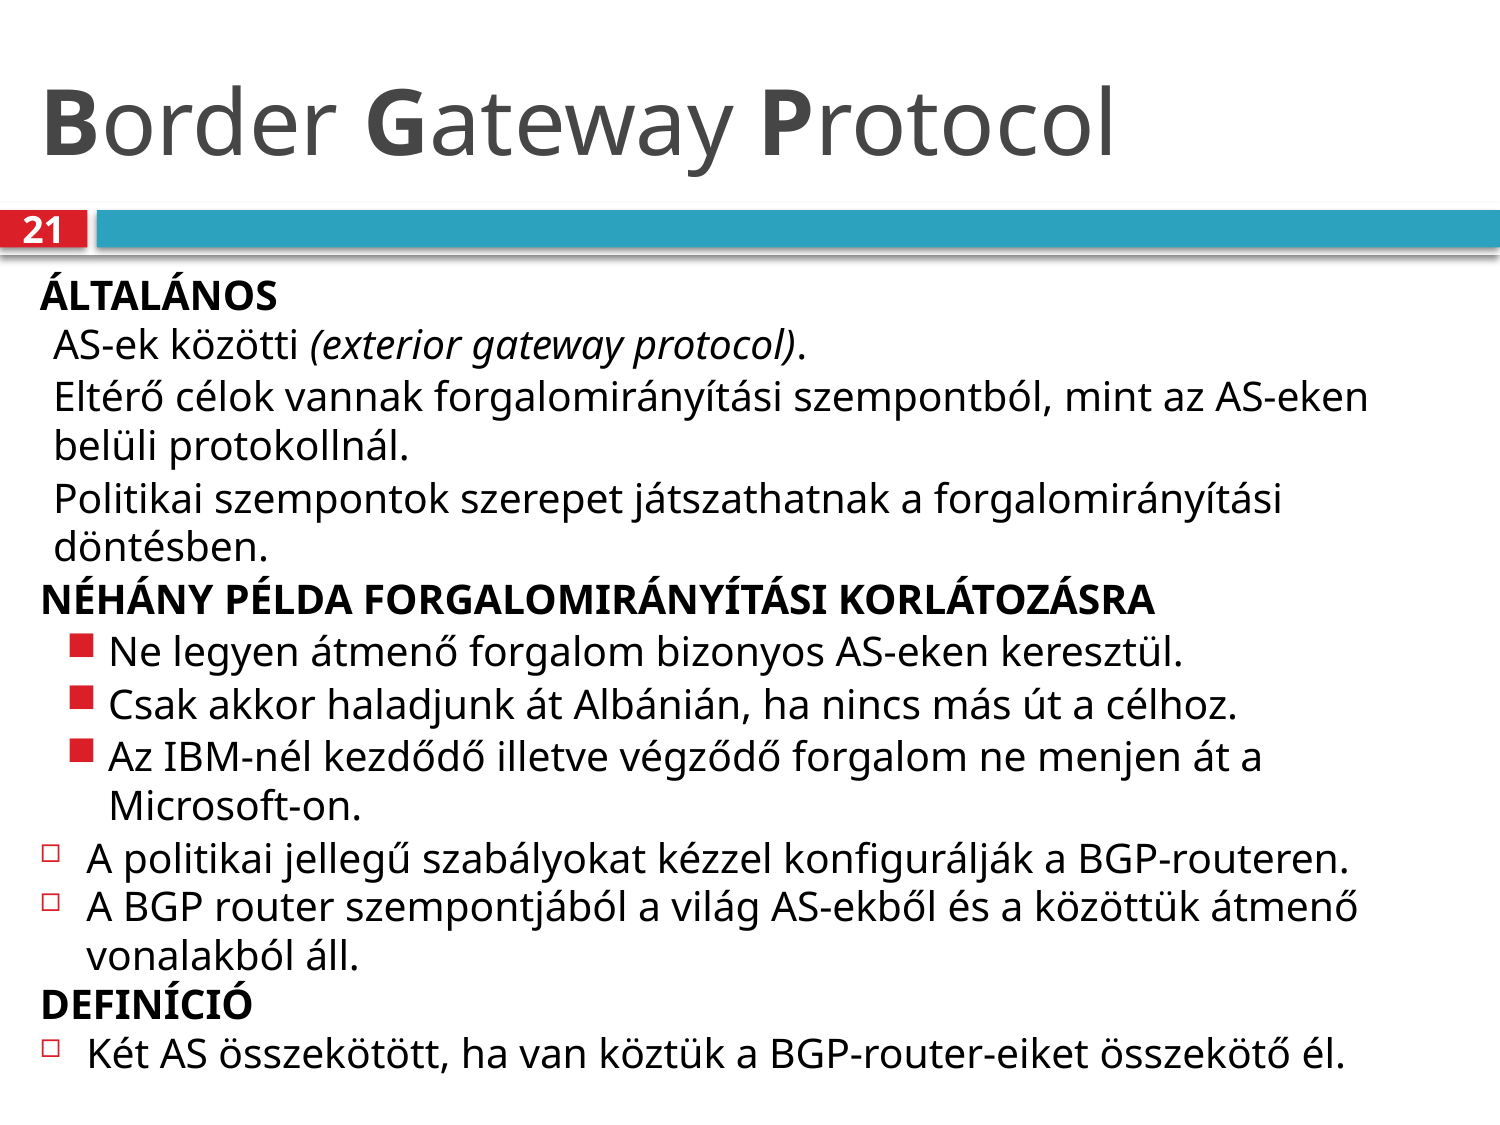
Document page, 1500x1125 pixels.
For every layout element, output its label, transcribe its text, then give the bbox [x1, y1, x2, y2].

title Border Gateway Protocol [24, 37, 1475, 200]
list Általános AS-ek közötti (exterior gateway protocol). Eltérő célok vannak forgalomirányítási szempontból, mint az AS-eken belüli protokollnál. Politikai szempontok szerepet játszathatnak a forgalomirányítási döntésben. Néhány példa forgalomirányítási korlátozásra Ne legyen átmenő forgalom bizonyos AS-eken keresztül. Csak akkor haladjunk át Albánián, ha nincs más út a célhoz. Az IBM-nél kezdődő illetve végződő forgalom ne menjen át a Microsoft-on. A politikai jellegű szabályokat kézzel konfigurálják a BGP-routeren. A BGP router szempontjából a világ AS-ekből és a közöttük átmenő vonalakból áll. Definíció Két AS összekötött, ha van köztük a BGP-router-eiket összekötő él. [24, 262, 1475, 1100]
slide_number 21 [0, 206, 88, 257]
